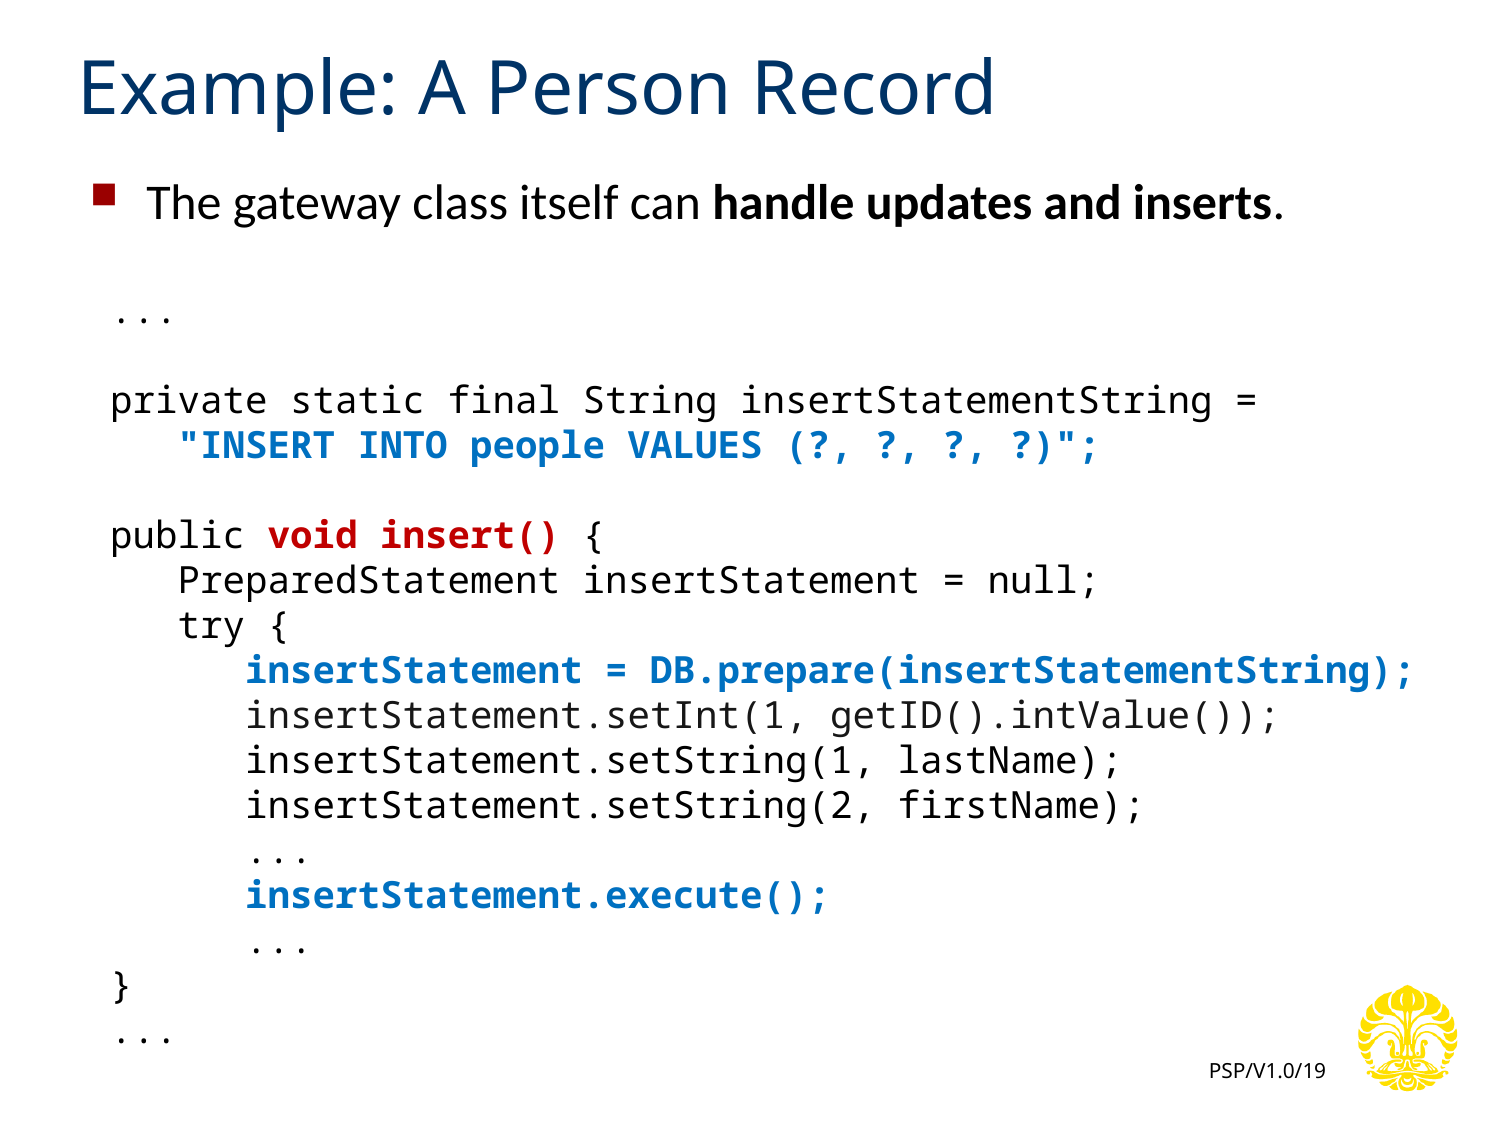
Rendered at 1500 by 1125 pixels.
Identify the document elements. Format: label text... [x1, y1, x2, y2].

text_box ... private static final String insertStatementString = "INSERT INTO people VALUES (?, ?, ?, ?)"; public void insert() { PreparedStatement insertStatement = null; try { insertStatement = DB.prepare(insertStatementString); insertStatement.setInt(1, getID().intValue()); insertStatement.setString(1, lastName); insertStatement.setString(2, firstName); ... insertStatement.execute(); ... } ... [27, 278, 1430, 1059]
title Example: A Person Record [62, 32, 1402, 138]
list The gateway class itself can handle updates and inserts. [75, 162, 1443, 1038]
